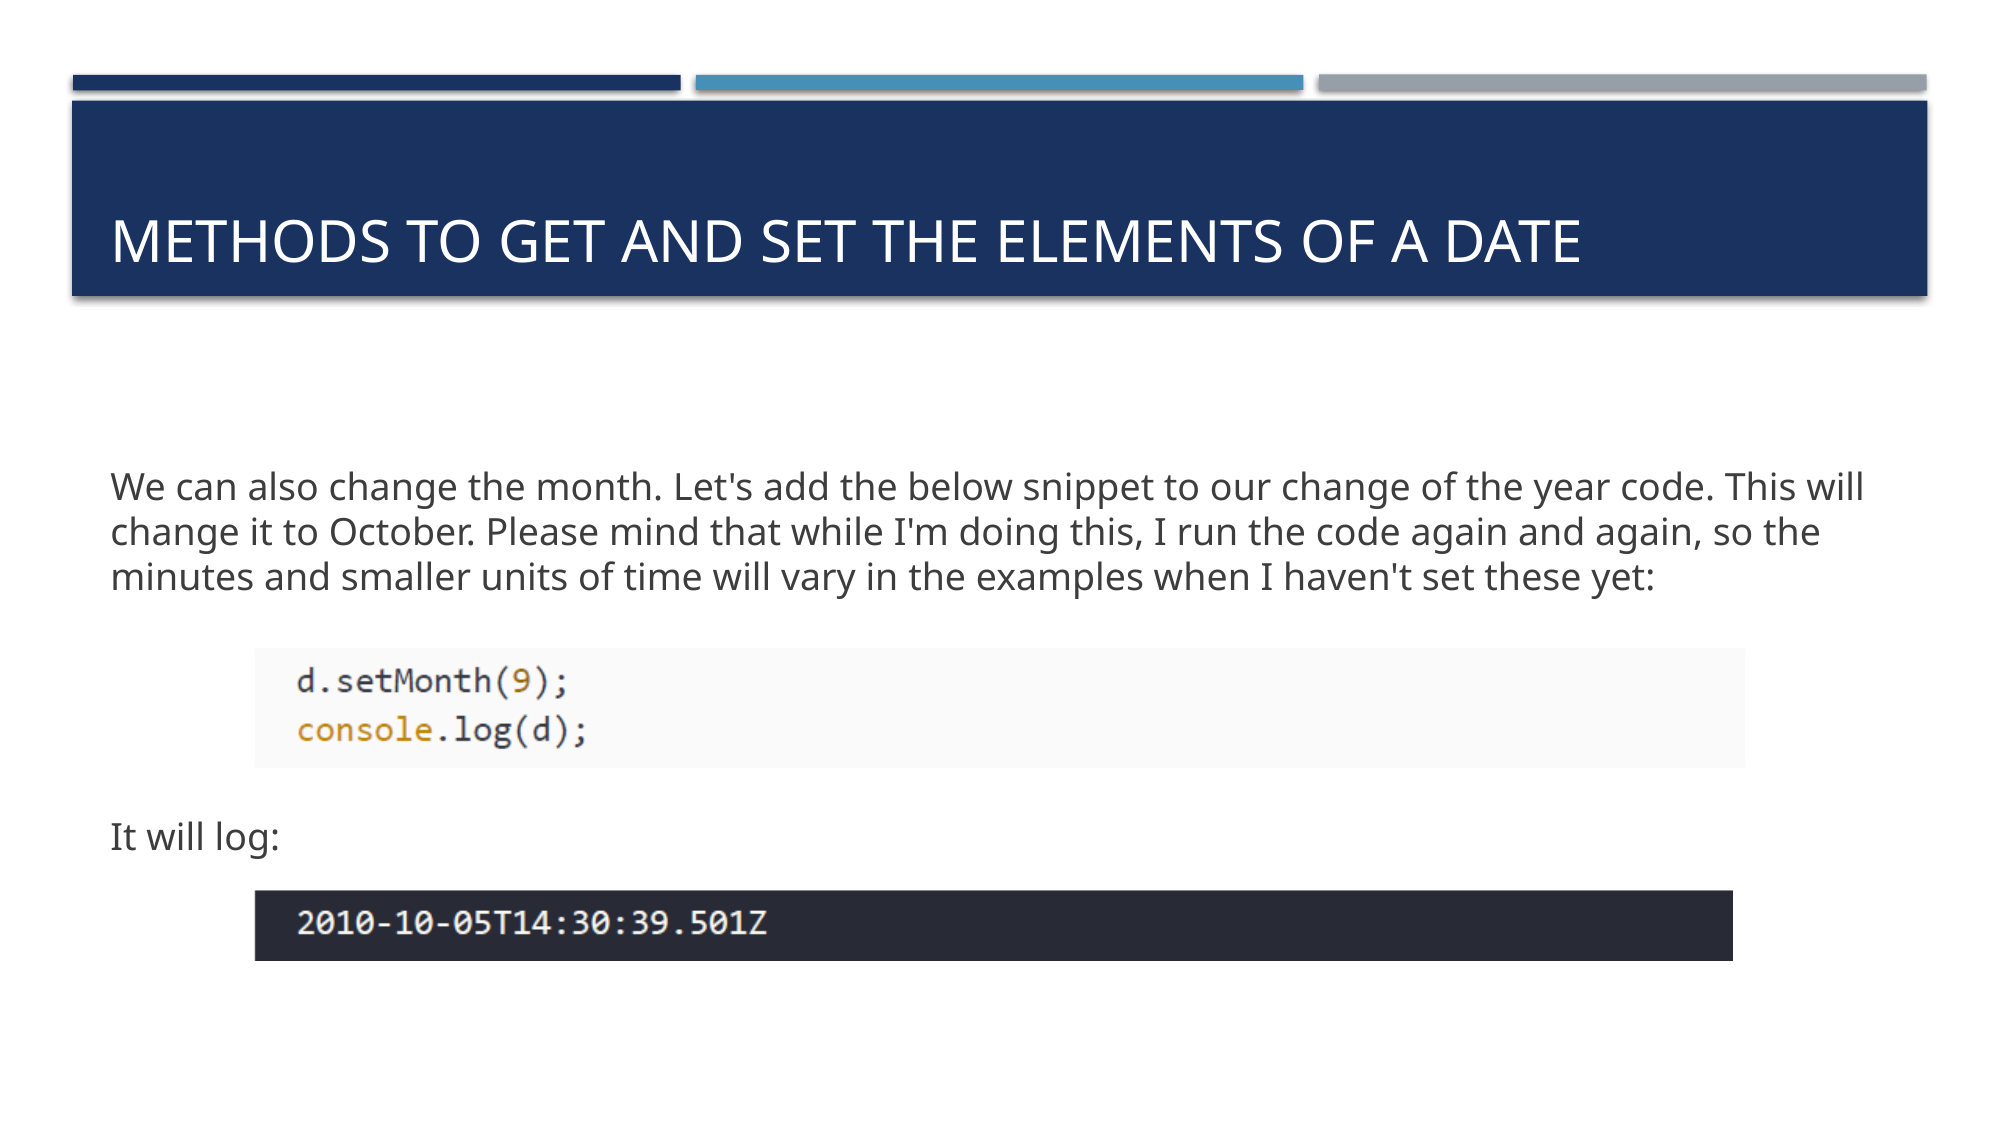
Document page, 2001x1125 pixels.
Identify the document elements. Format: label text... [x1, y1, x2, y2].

picture [249, 639, 1751, 780]
list We can also change the month. Let's add the below snippet to our change of the year code. This will change it to October. Please mind that while I'm doing this, I run the code again and again, so the minutes and smaller units of time will vary in the examples when I haven't set these yet: It will log: [95, 360, 1905, 962]
title Methods to get and set the elements of a date [95, 115, 1905, 282]
picture [249, 885, 1734, 962]
